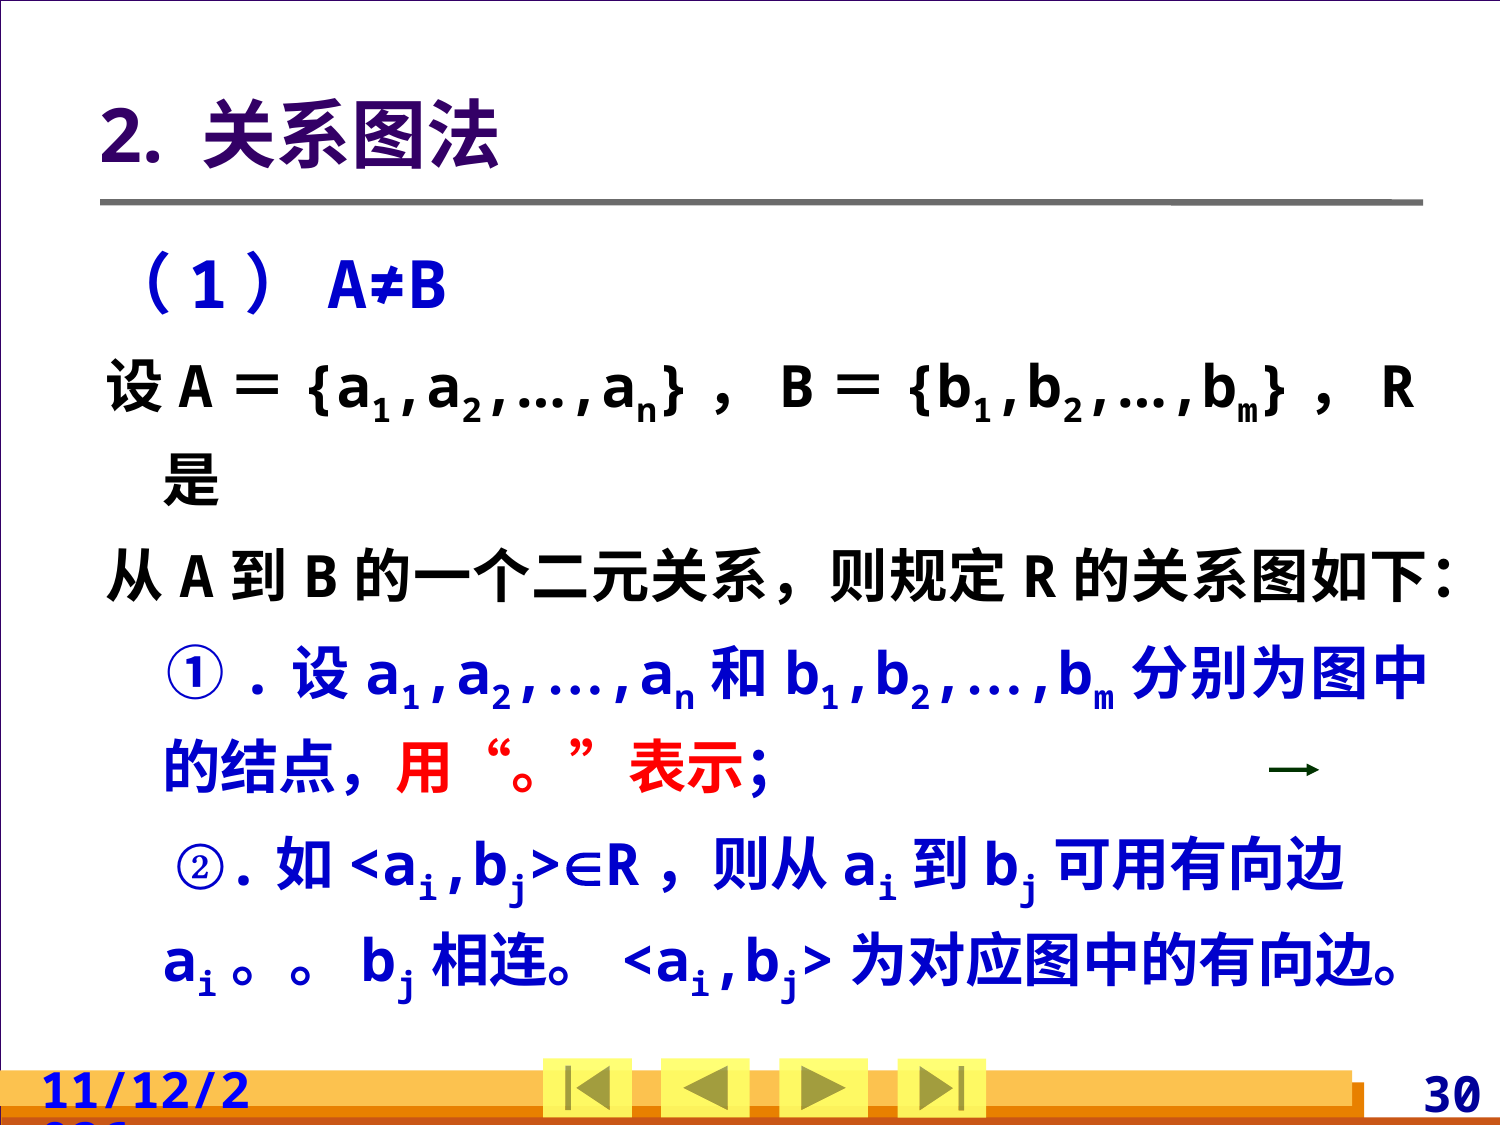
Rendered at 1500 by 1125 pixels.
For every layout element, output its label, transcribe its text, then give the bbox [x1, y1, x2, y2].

text_box [1269, 763, 1320, 777]
text_box （1）A≠B 设A＝{a1,a2,…,an}，B＝{b1,b2,…,bm}，R是 从A到B的一个二元关系，则规定R的关系图如下： ①.设a1,a2,…,an和b1,b2,…,bm分别为图中的结点，用“。”表示； ②.如<ai,bj>R，则从ai到bj可用有向边ai。。bj相连。<ai,bj>为对应图中的有向边。 [99, 219, 1436, 1093]
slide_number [34, 1057, 284, 1125]
title 2. 关系图法 [99, 36, 1201, 219]
